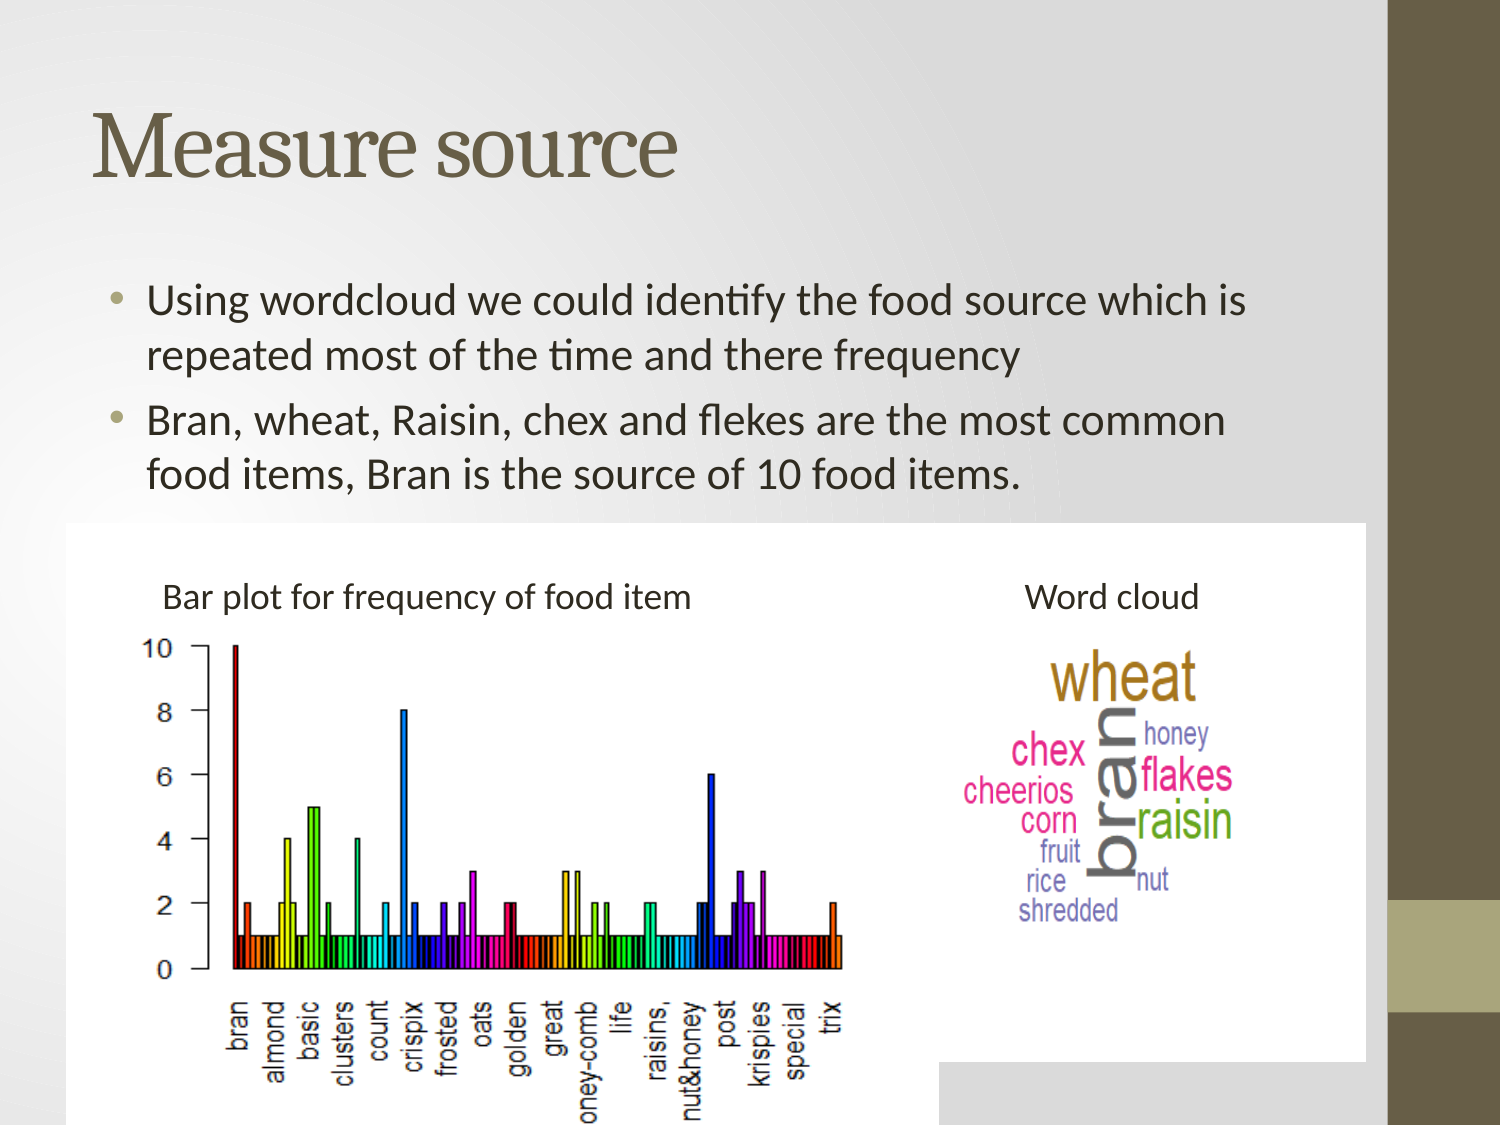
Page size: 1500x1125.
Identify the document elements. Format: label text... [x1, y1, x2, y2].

picture [66, 522, 1366, 1125]
list Using wordcloud we could identify the food source which is repeated most of the time and there frequency Bran, wheat, Raisin, chex and flekes are the most common food items, Bran is the source of 10 food items. [75, 262, 1325, 516]
title Measure source [75, 45, 1325, 233]
